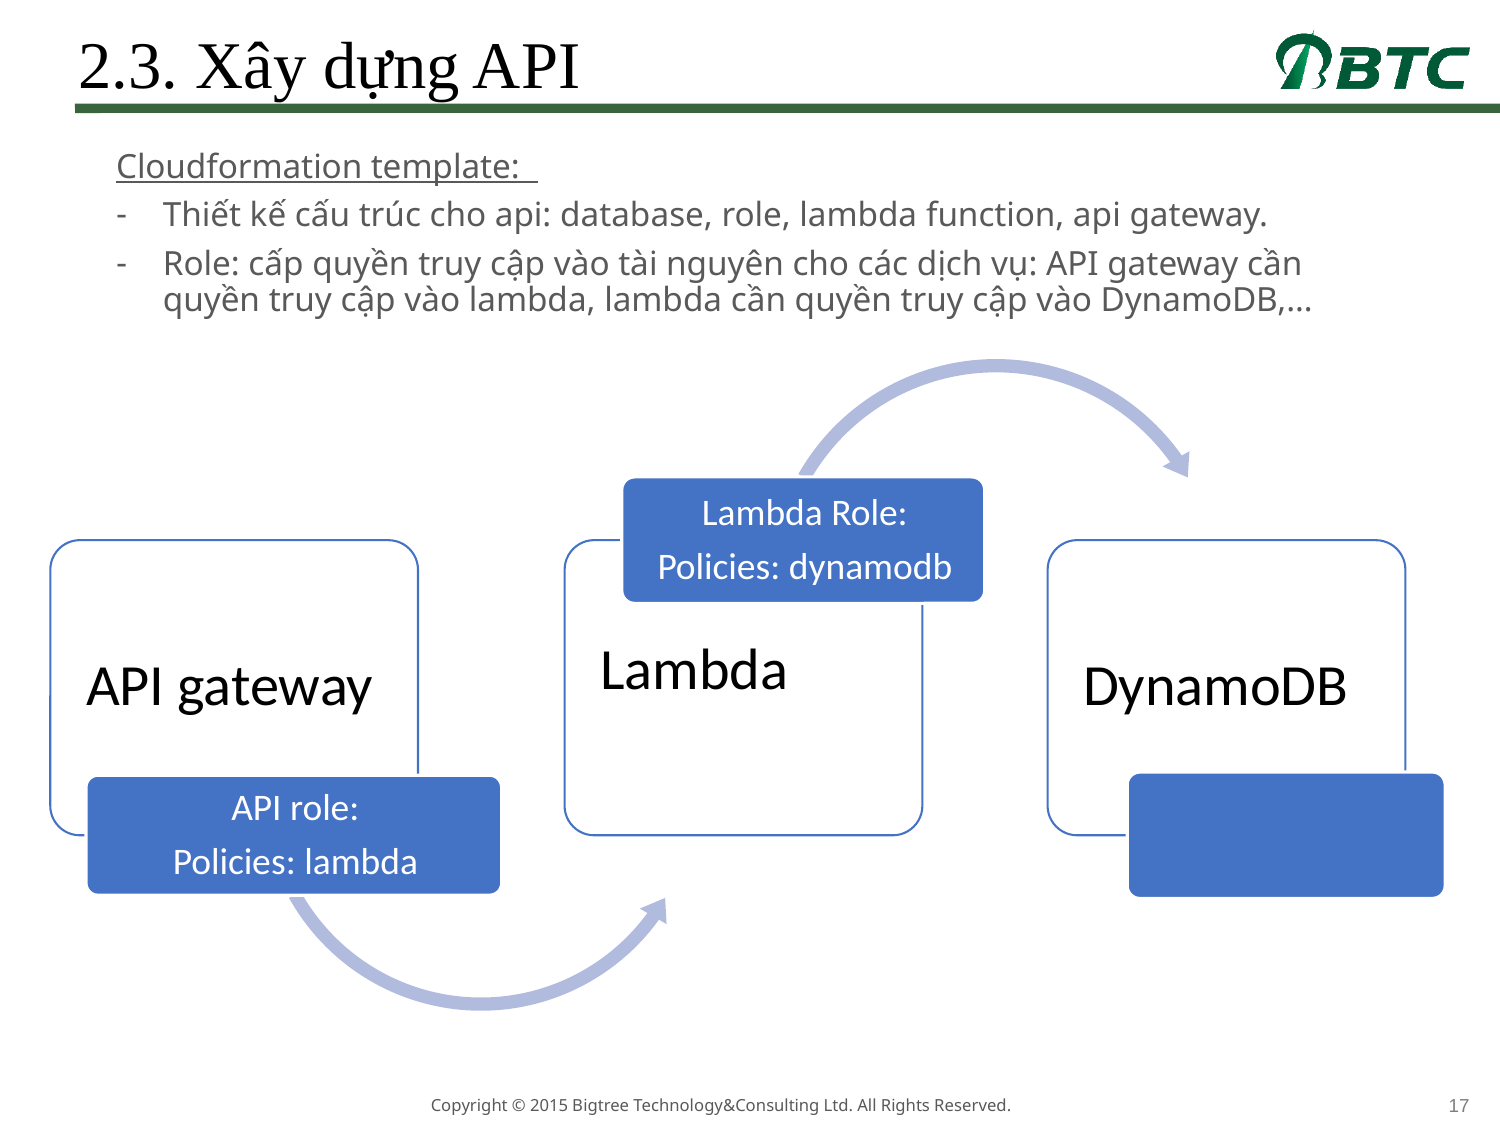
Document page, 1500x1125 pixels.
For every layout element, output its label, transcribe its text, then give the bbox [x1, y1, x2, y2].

list Cloudformation template: Thiết kế cấu trúc cho api: database, role, lambda function, api gateway. Role: cấp quyền truy cập vào tài nguyên cho các dịch vụ: API gateway cần quyền truy cập vào lambda, lambda cần quyền truy cập vào DynamoDB,… [72, 141, 1423, 354]
picture [1276, 29, 1470, 89]
title 2.3. Xây dựng API [72, 10, 1250, 103]
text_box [49, 354, 1446, 1022]
